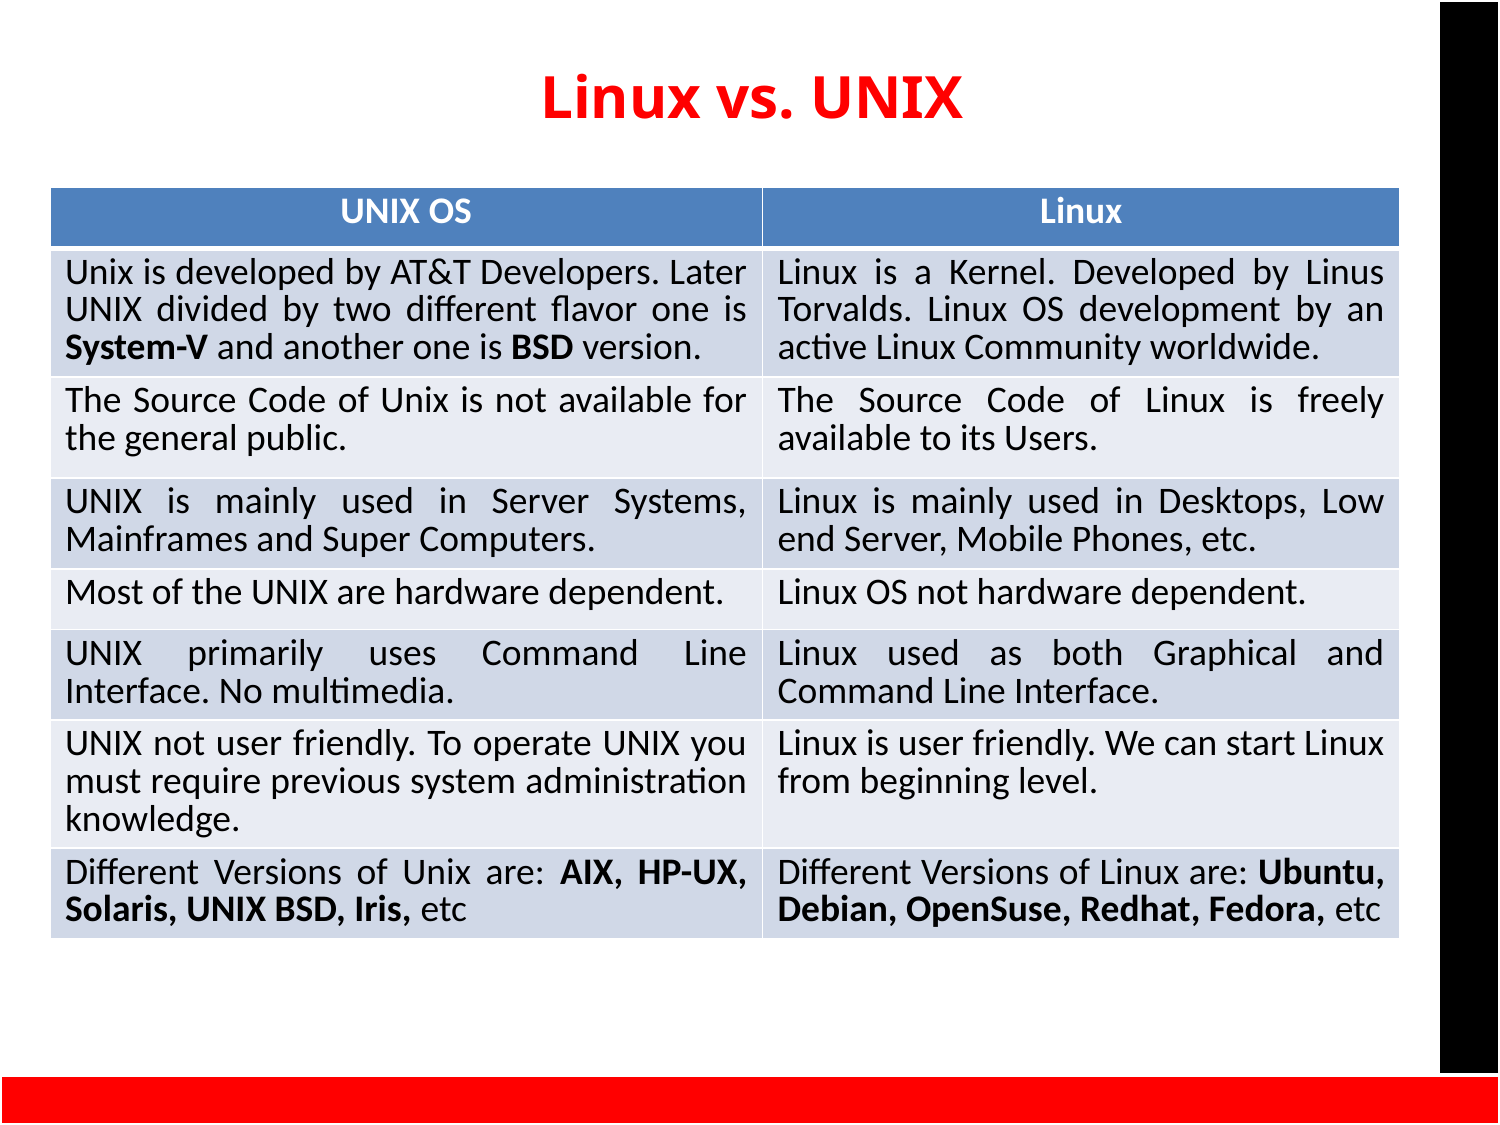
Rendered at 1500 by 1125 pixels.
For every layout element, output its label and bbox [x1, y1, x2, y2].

text_box [0, 0, 1500, 1125]
